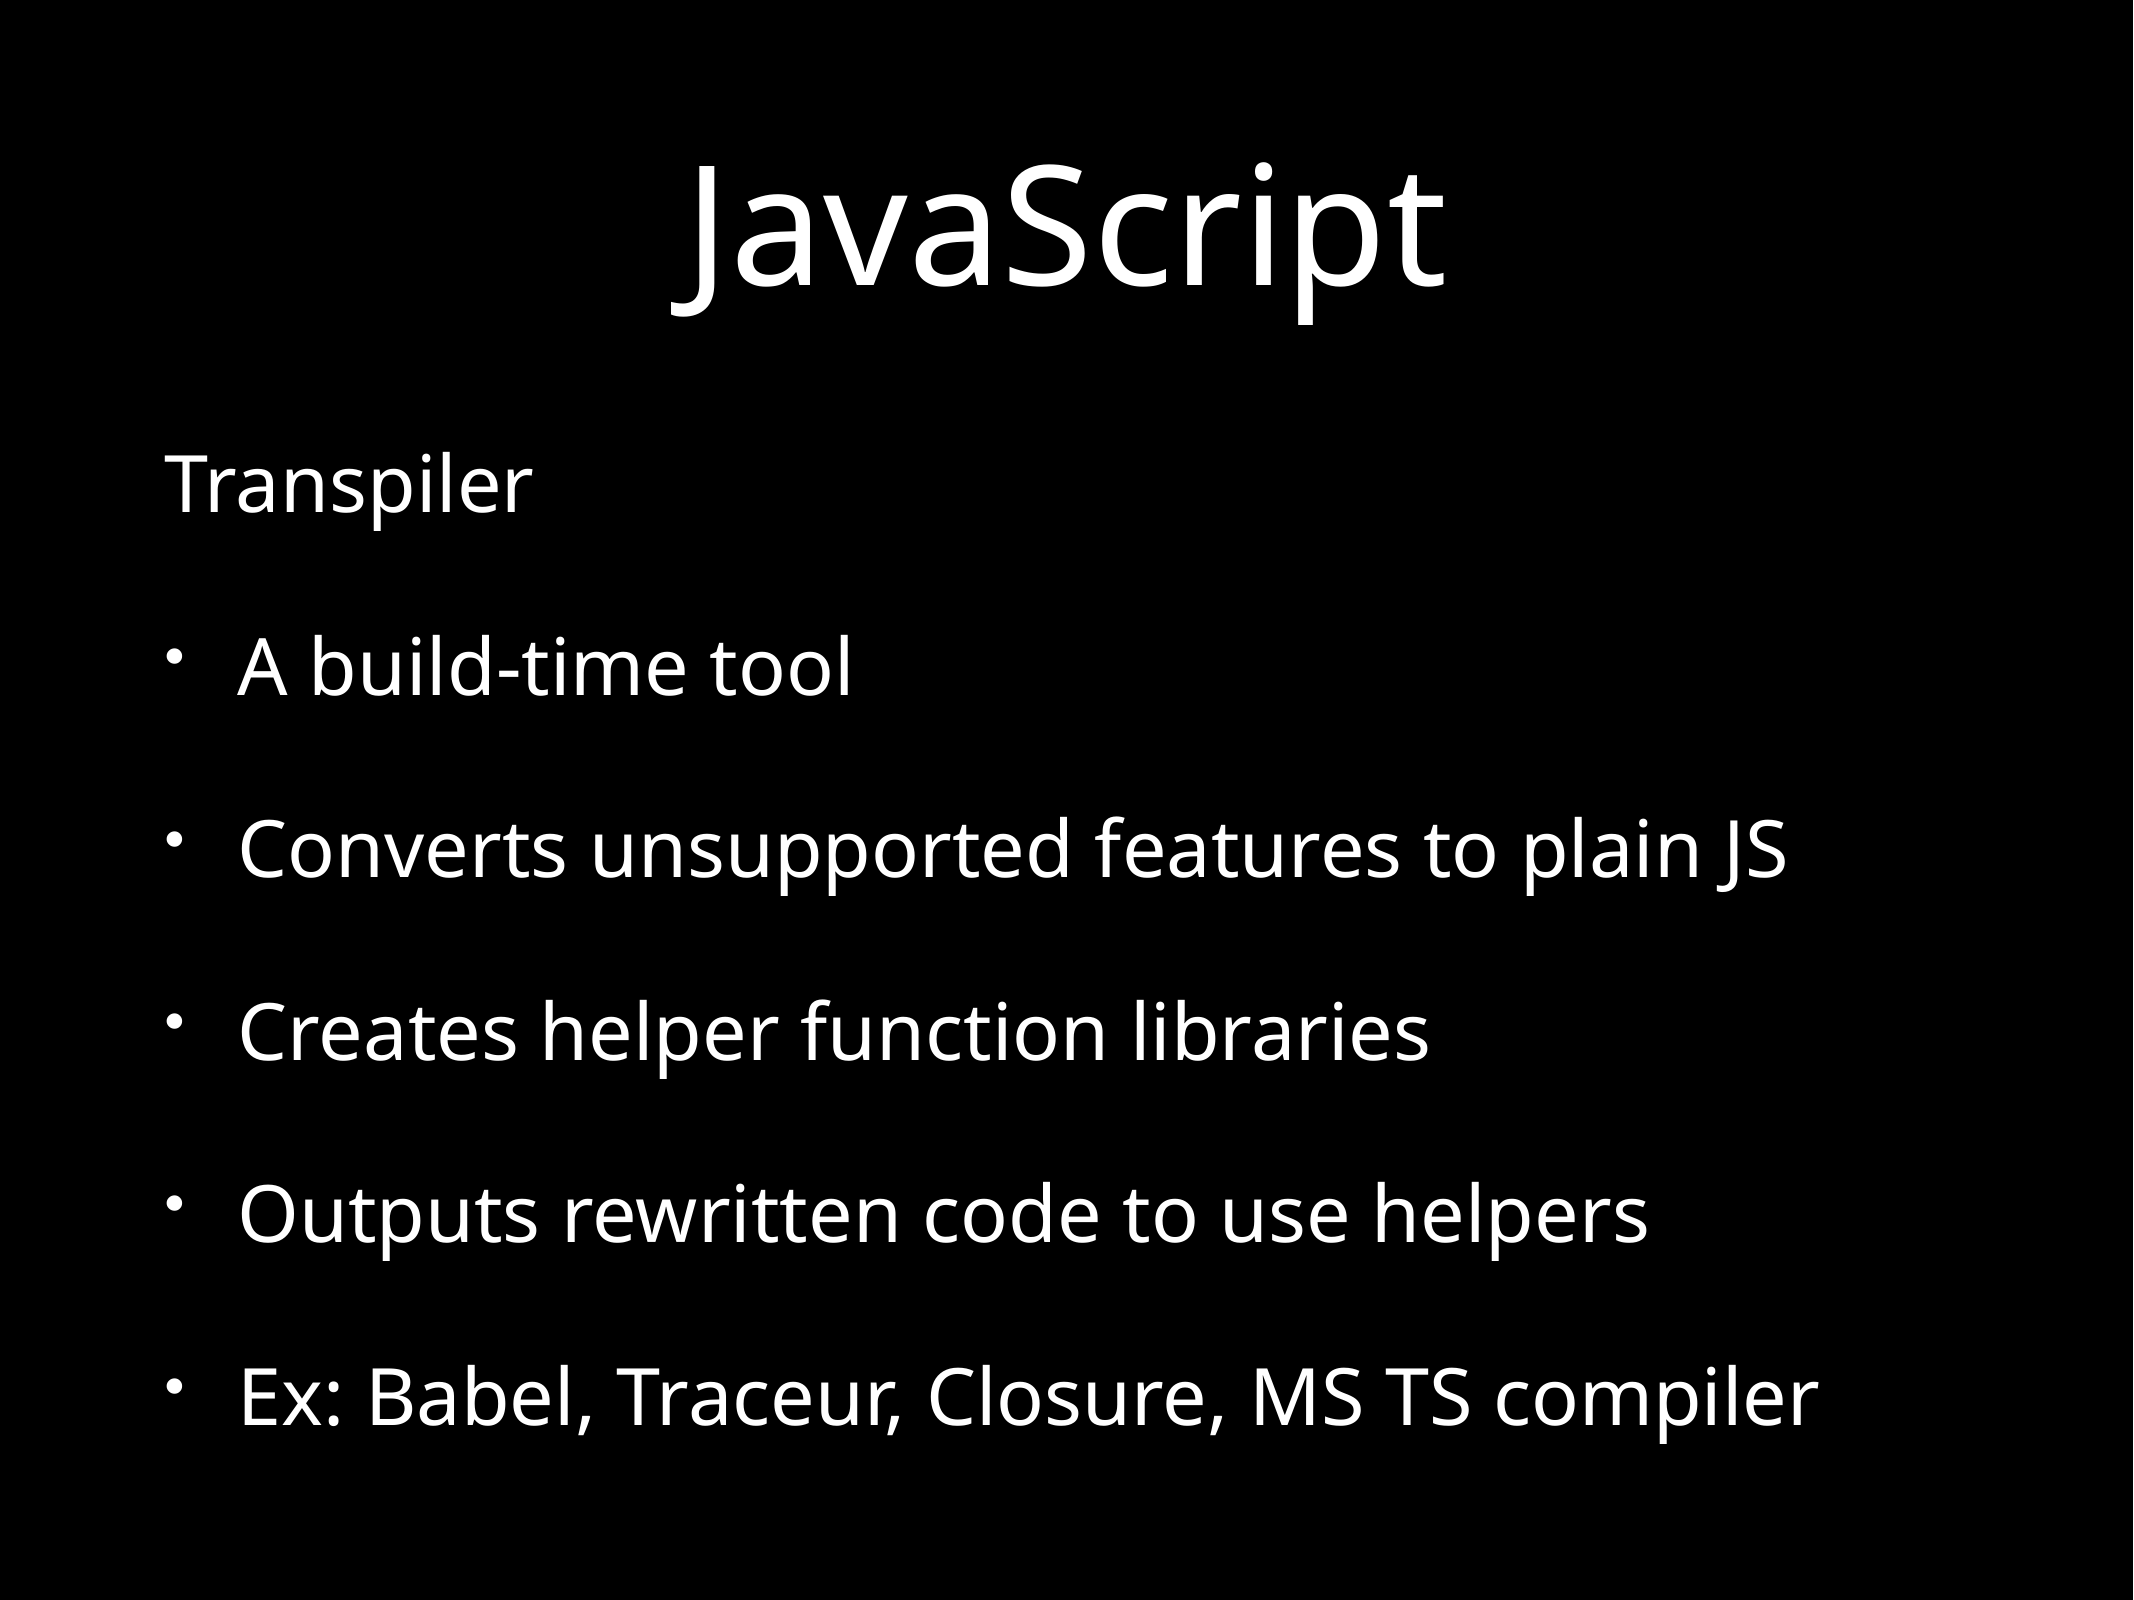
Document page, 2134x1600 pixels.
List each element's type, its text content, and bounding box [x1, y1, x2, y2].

list Transpiler A build-time tool Converts unsupported features to plain JS Creates helper function libraries Outputs rewritten code to use helpers Ex: Babel, Traceur, Closure, MS TS compiler [155, 424, 1978, 1457]
title JavaScript [155, 41, 1978, 397]
